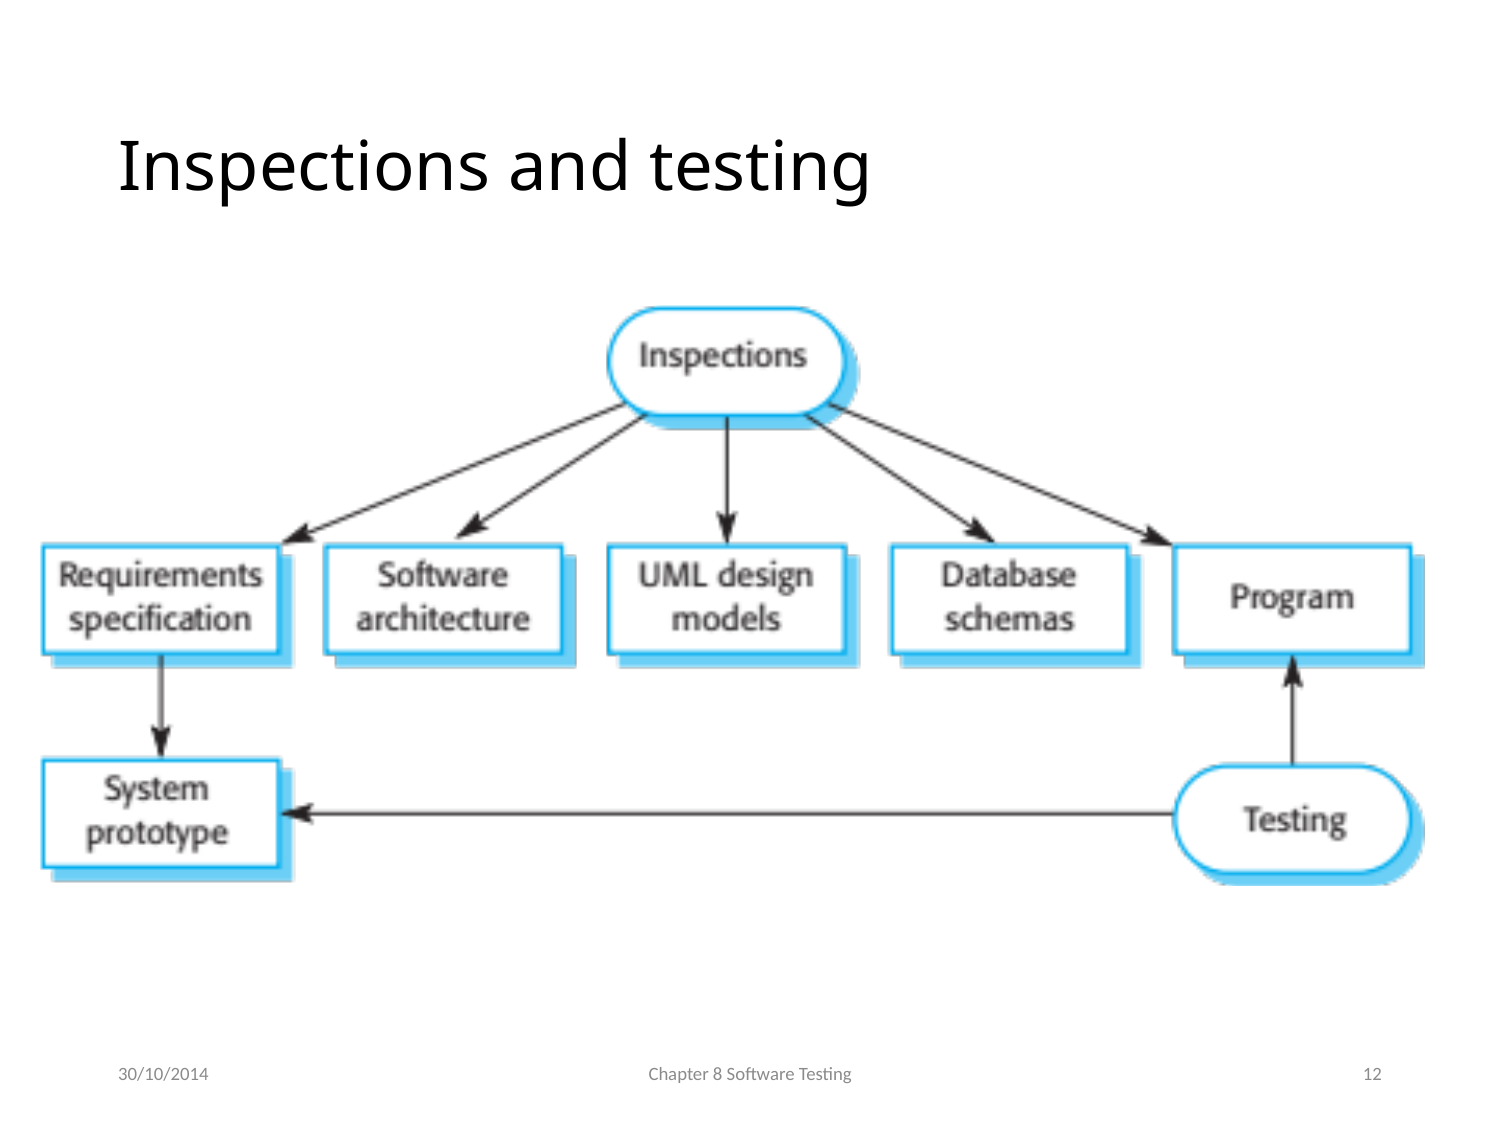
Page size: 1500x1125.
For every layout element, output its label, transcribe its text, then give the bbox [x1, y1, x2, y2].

slide_number 12 [1059, 1042, 1397, 1103]
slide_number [103, 1042, 441, 1103]
picture [40, 305, 1425, 886]
footer Chapter 8 Software Testing [496, 1042, 1004, 1103]
title Inspections and testing [103, 59, 1397, 278]
